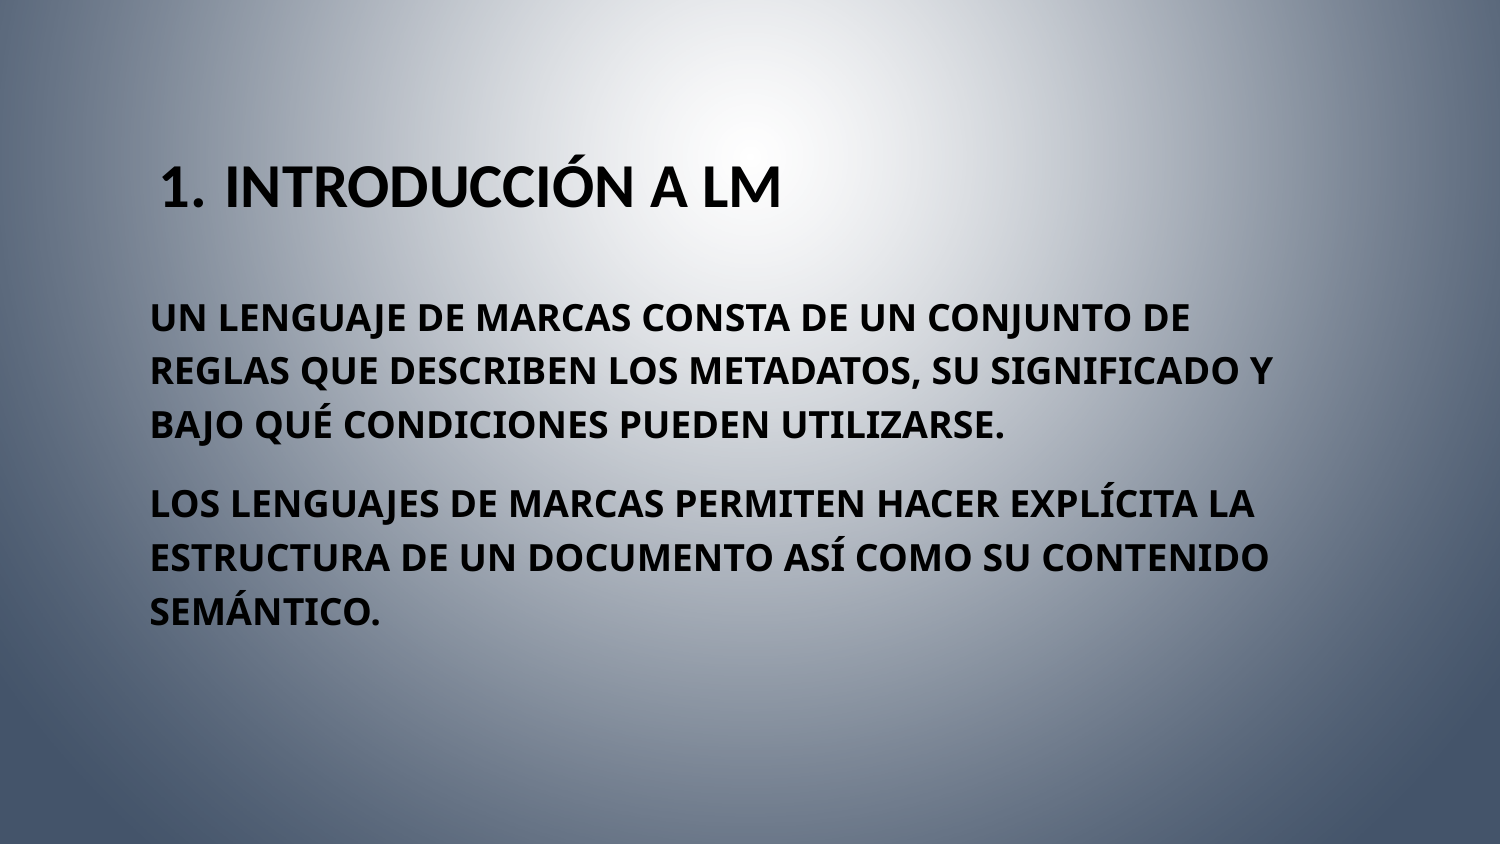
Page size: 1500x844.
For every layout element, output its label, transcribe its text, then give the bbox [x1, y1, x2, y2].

list Un lenguaje de marcas consta de un conjunto de reglas que describen los metadatos, su significado y bajo qué condiciones pueden utilizarse. Los lenguajes de marcas permiten hacer explícita la estructura de un documento así como su contenido semántico. [134, 269, 1336, 729]
picture [0, 0, 1500, 844]
title Introducción a LM [134, 138, 1366, 240]
